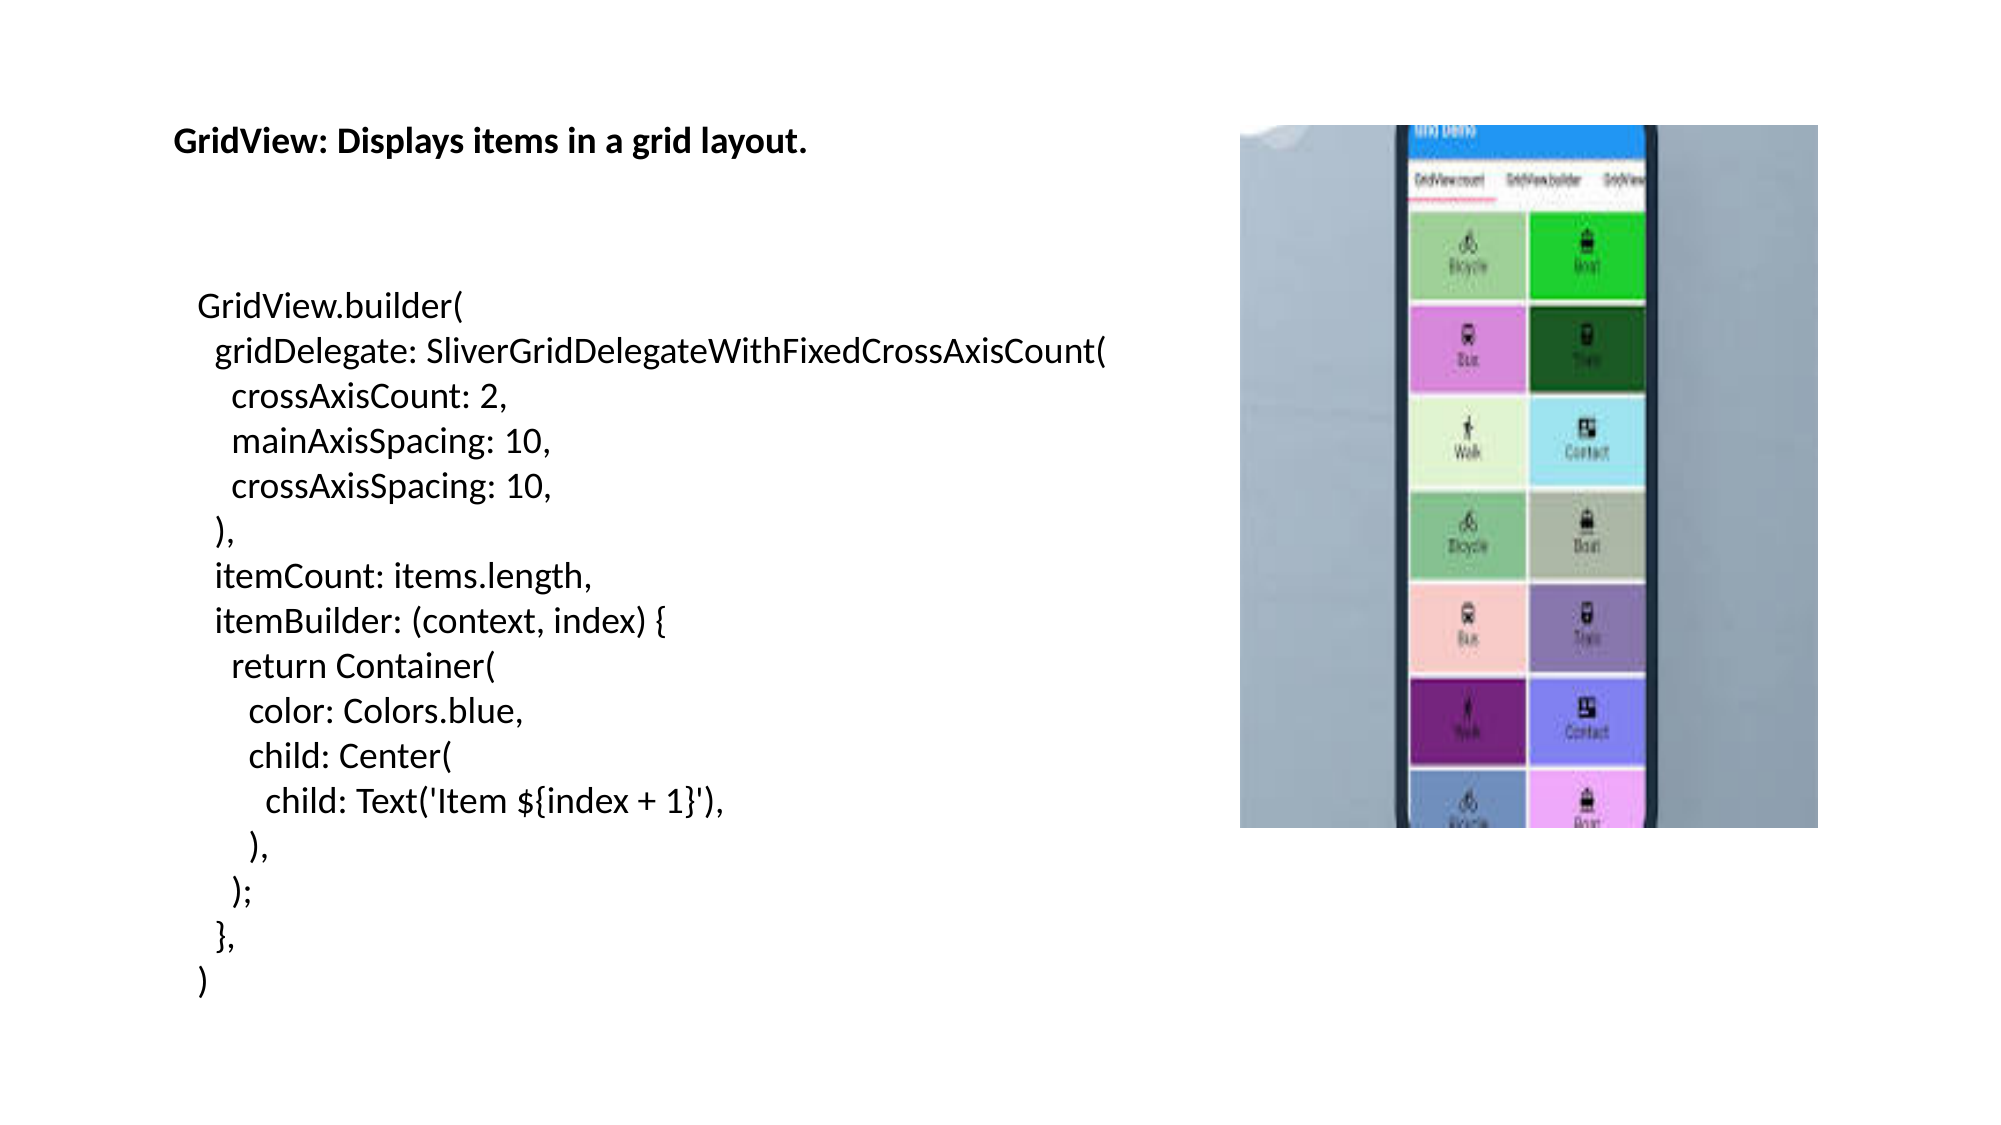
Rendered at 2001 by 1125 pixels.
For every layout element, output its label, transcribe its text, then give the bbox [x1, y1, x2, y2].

text_box GridView.builder( gridDelegate: SliverGridDelegateWithFixedCrossAxisCount( crossAxisCount: 2, mainAxisSpacing: 10, crossAxisSpacing: 10, ), itemCount: items.length, itemBuilder: (context, index) { return Container( color: Colors.blue, child: Center( child: Text('Item ${index + 1}'), ), ); }, ) [182, 273, 1183, 1009]
picture [1240, 125, 1818, 828]
text_box GridView: Displays items in a grid layout. [158, 109, 831, 214]
